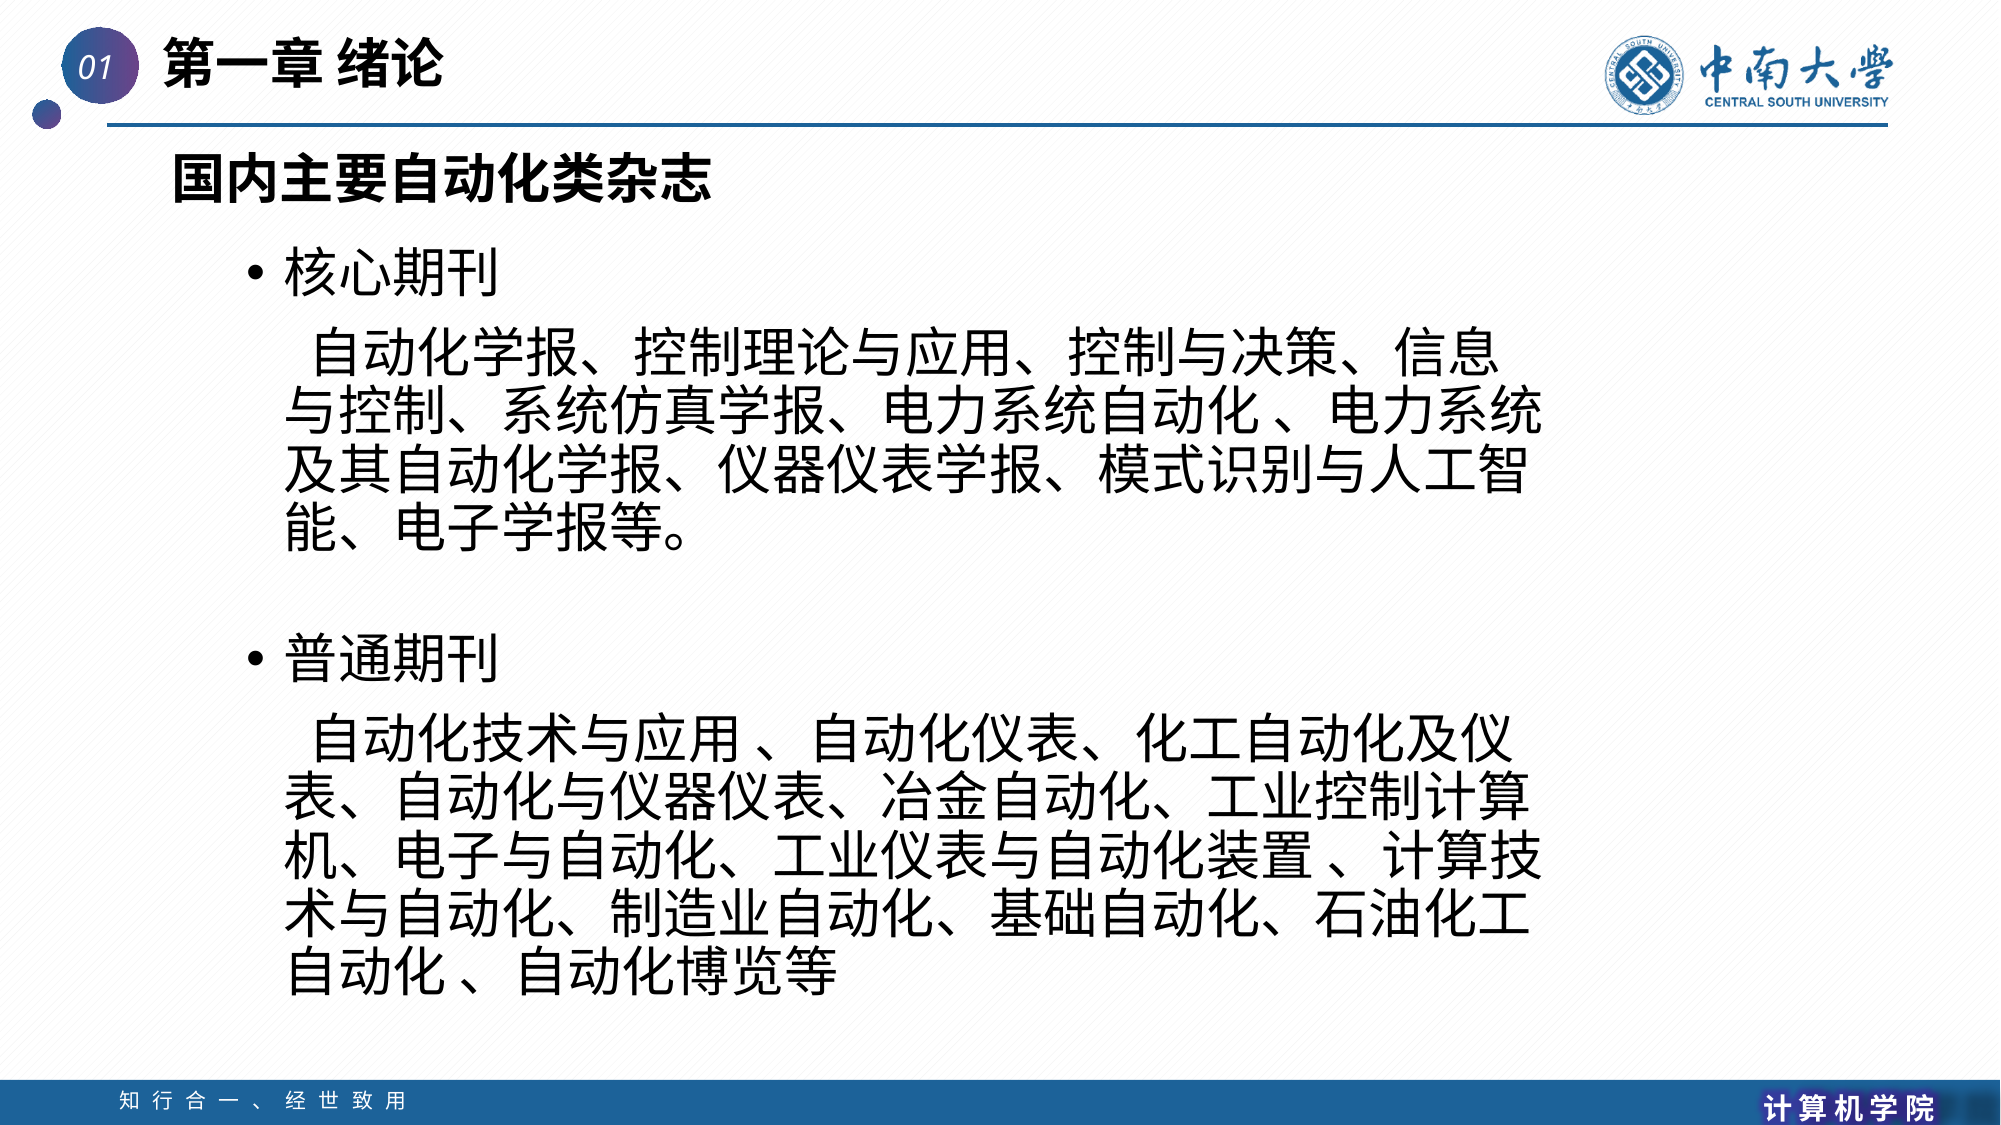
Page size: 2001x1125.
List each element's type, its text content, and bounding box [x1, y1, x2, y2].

picture [1594, 29, 1906, 121]
text_box 核心期刊 自动化学报、控制理论与应用、控制与决策、信息与控制、系统仿真学报、电力系统自动化 、电力系统及其自动化学报、仪器仪表学报、模式识别与人工智能、电子学报等。 [231, 238, 1570, 567]
text_box 普通期刊 自动化技术与应用 、自动化仪表、化工自动化及仪表、自动化与仪器仪表、冶金自动化、工业控制计算机、电子与自动化、工业仪表与自动化装置 、计算技术与自动化、制造业自动化、基础自动化、石油化工自动化 、自动化博览等 [231, 624, 1570, 1015]
text_box 国内主要自动化类杂志 [156, 137, 921, 217]
